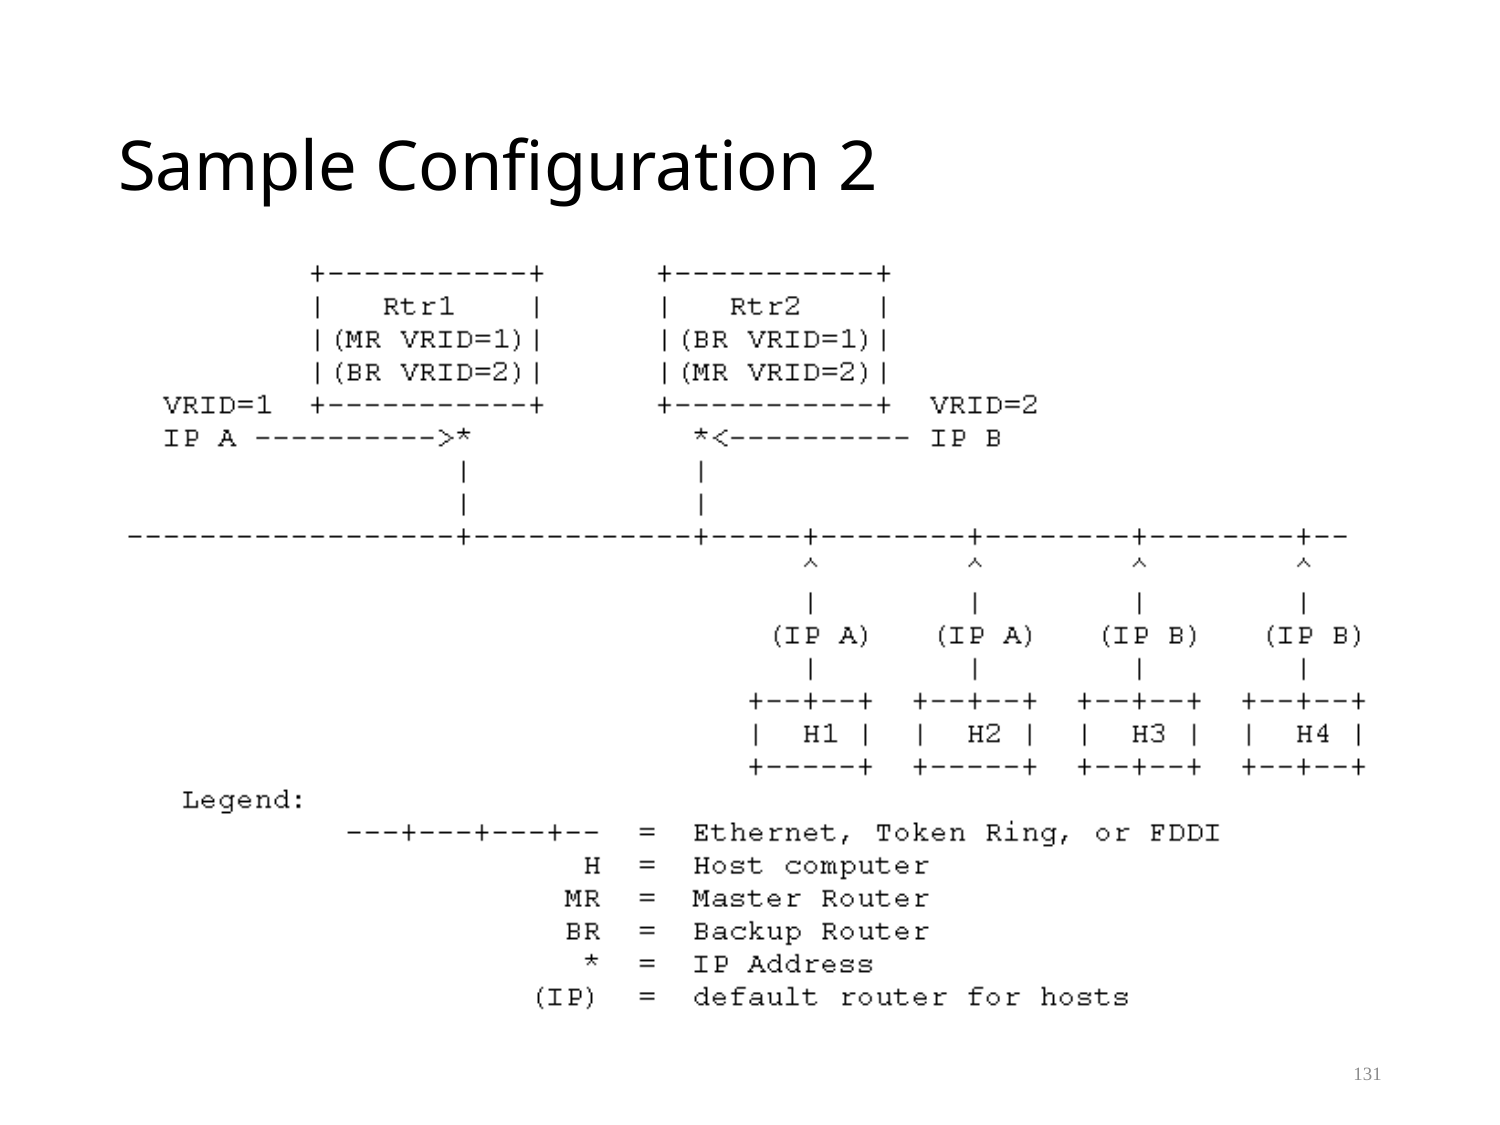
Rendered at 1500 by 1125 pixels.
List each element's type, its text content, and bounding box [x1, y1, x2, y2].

picture [76, 243, 1412, 1031]
slide_number 131 [1059, 1042, 1397, 1103]
title Sample Configuration 2 [103, 59, 1397, 243]
